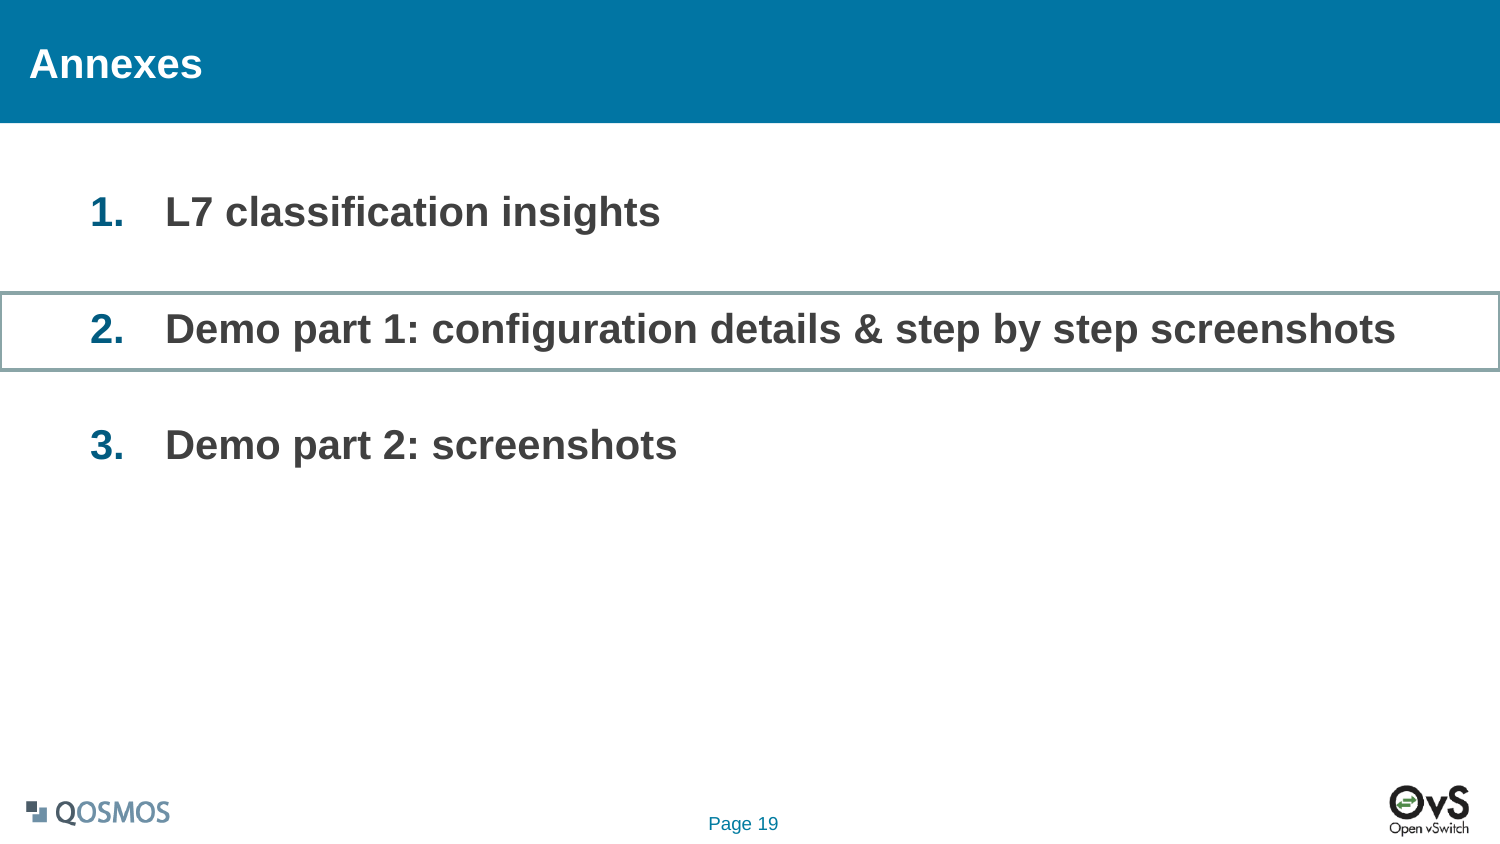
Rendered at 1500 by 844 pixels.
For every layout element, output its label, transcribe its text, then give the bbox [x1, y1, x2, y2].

text_box [0, 291, 1500, 372]
picture [19, 794, 179, 830]
slide_number Page 19 [646, 801, 794, 844]
text_box L7 classification insights Demo part 1: configuration details & step by step screenshots Demo part 2: screenshots [90, 184, 1400, 291]
picture [1385, 781, 1473, 838]
title Annexes [0, 0, 1500, 124]
text_box L7 classification insights Demo part 1: configuration details & step by step screenshots Demo part 2: screenshots [90, 372, 1400, 690]
